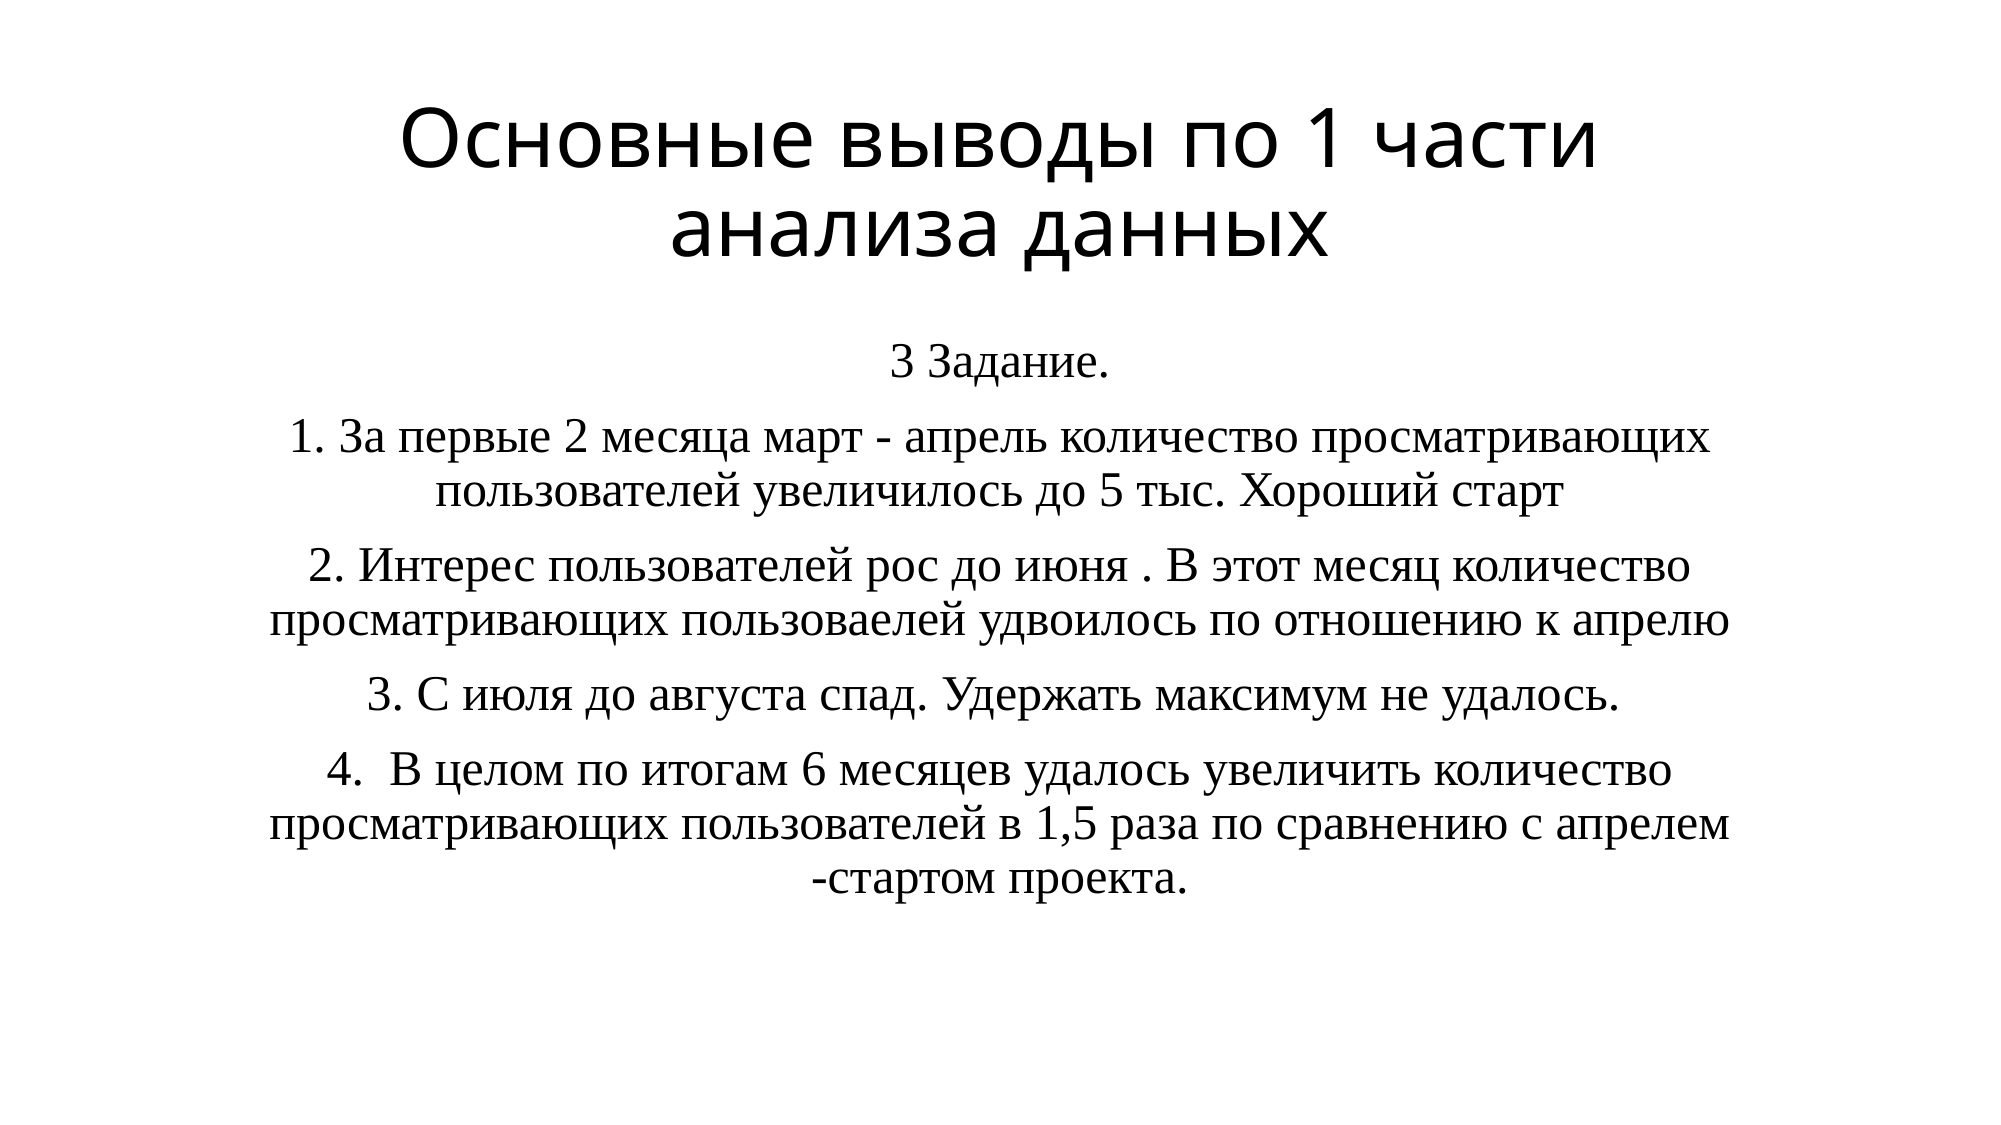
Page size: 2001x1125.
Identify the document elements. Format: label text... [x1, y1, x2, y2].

subtitle 3 Задание. 1. За первые 2 месяца март - апрель количество просматривающих пользователей увеличилось до 5 тыс. Хороший старт 2. Интерес пользователей рос до июня . В этот месяц количество просматривающих пользоваелей удвоилось по отношению к апрелю 3. С июля до августа спад. Удержать максимум не удалось. 4. В целом по итогам 6 месяцев удалось увеличить количество просматривающих пользователей в 1,5 раза по сравнению с апрелем -стартом проекта. [249, 327, 1750, 975]
title Основные выводы по 1 части анализа данных [249, 88, 1750, 282]
